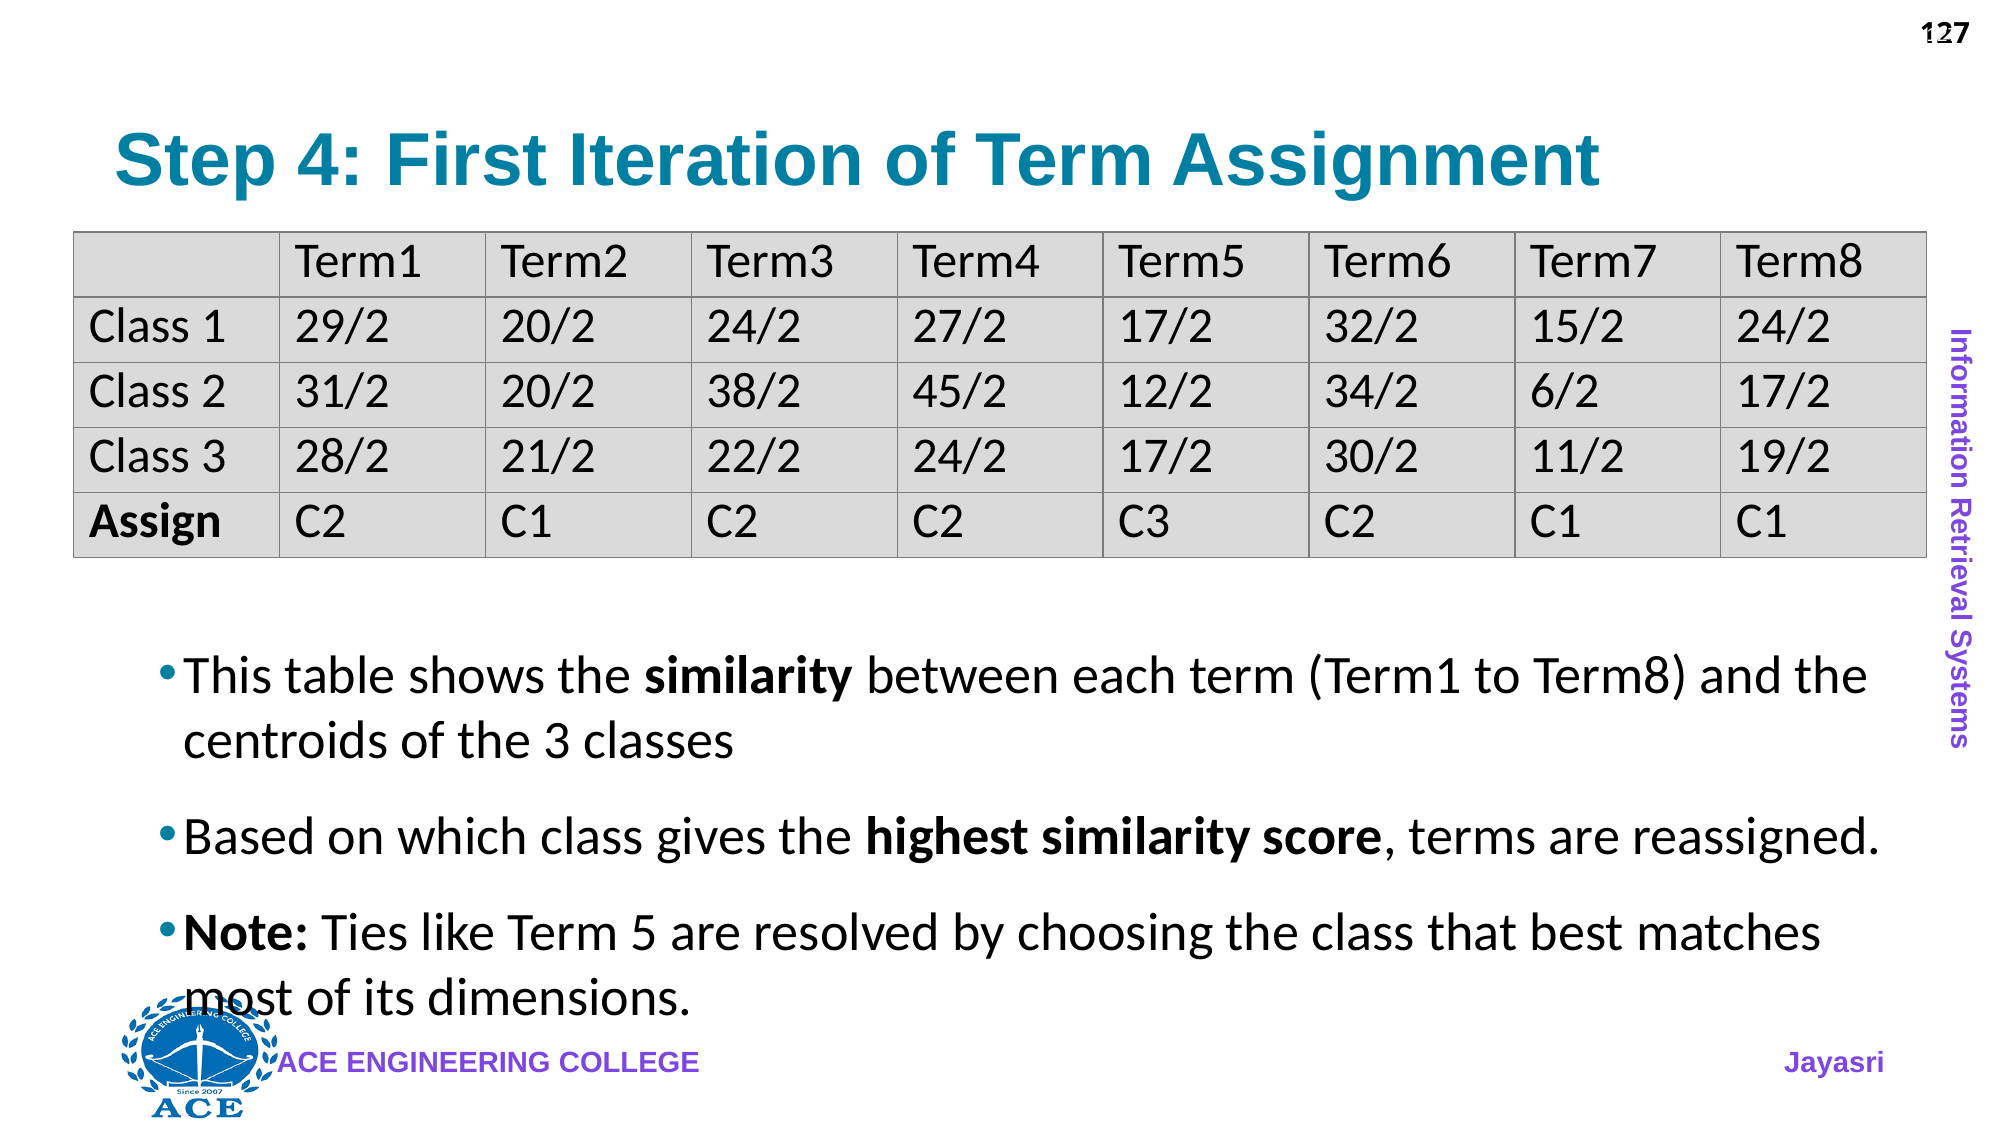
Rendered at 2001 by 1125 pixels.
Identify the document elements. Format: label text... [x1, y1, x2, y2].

table_cell 32/2 [1310, 298, 1514, 362]
list This table shows the similarity between each term (Term1 to Term8) and the centroids of the 3 classes Based on which class gives the highest similarity score, terms are reassigned. Note: Ties like Term 5 are resolved by choosing the class that best matches most of its dimensions. [126, 623, 1900, 1041]
table_cell 11/2 [1516, 428, 1720, 492]
table_cell 34/2 [1310, 363, 1514, 427]
table_header Term1 [280, 233, 485, 296]
table_cell 6/2 [1516, 363, 1720, 427]
table_header [74, 233, 279, 296]
table_cell 28/2 [280, 428, 485, 492]
table_cell 20/2 [486, 298, 691, 362]
slide_number 127 [1852, 18, 1974, 49]
table_cell 15/2 [1516, 298, 1720, 362]
table_cell C2 [692, 493, 897, 557]
table_cell C2 [1310, 493, 1514, 557]
table_cell C2 [898, 493, 1102, 557]
table_cell Class 1 [74, 298, 279, 362]
table_header Term3 [692, 233, 897, 296]
table_cell 45/2 [898, 363, 1102, 427]
table_cell 17/2 [1104, 428, 1308, 492]
table_cell Assign [74, 493, 279, 557]
table_cell 27/2 [898, 298, 1102, 362]
table_cell 17/2 [1104, 298, 1308, 362]
title Step 4: First Iteration of Term Assignment [99, 35, 1900, 216]
table_cell 24/2 [692, 298, 897, 362]
table_cell 24/2 [1721, 298, 1926, 362]
table_cell C2 [280, 493, 485, 557]
table_cell C1 [1721, 493, 1926, 557]
table_header Term5 [1104, 233, 1308, 296]
table_cell Class 3 [74, 428, 279, 492]
table_header Term4 [898, 233, 1102, 296]
table_header Term7 [1516, 233, 1720, 296]
picture [101, 975, 303, 1125]
table_cell C1 [1516, 493, 1720, 557]
table_cell 38/2 [692, 363, 897, 427]
table_cell C1 [486, 493, 691, 557]
table_header Term6 [1310, 233, 1514, 296]
table_cell 19/2 [1721, 428, 1926, 492]
table_cell 22/2 [692, 428, 897, 492]
table_cell 21/2 [486, 428, 691, 492]
table_header Term2 [486, 233, 691, 296]
table_cell 30/2 [1310, 428, 1514, 492]
table_cell 20/2 [486, 363, 691, 427]
table_cell 12/2 [1104, 363, 1308, 427]
table_cell 31/2 [280, 363, 485, 427]
table_header Term8 [1721, 233, 1926, 296]
table_cell 17/2 [1721, 363, 1926, 427]
table_cell 29/2 [280, 298, 485, 362]
table_cell C3 [1104, 493, 1308, 557]
table_cell 24/2 [898, 428, 1102, 492]
table_cell Class 2 [74, 363, 279, 427]
